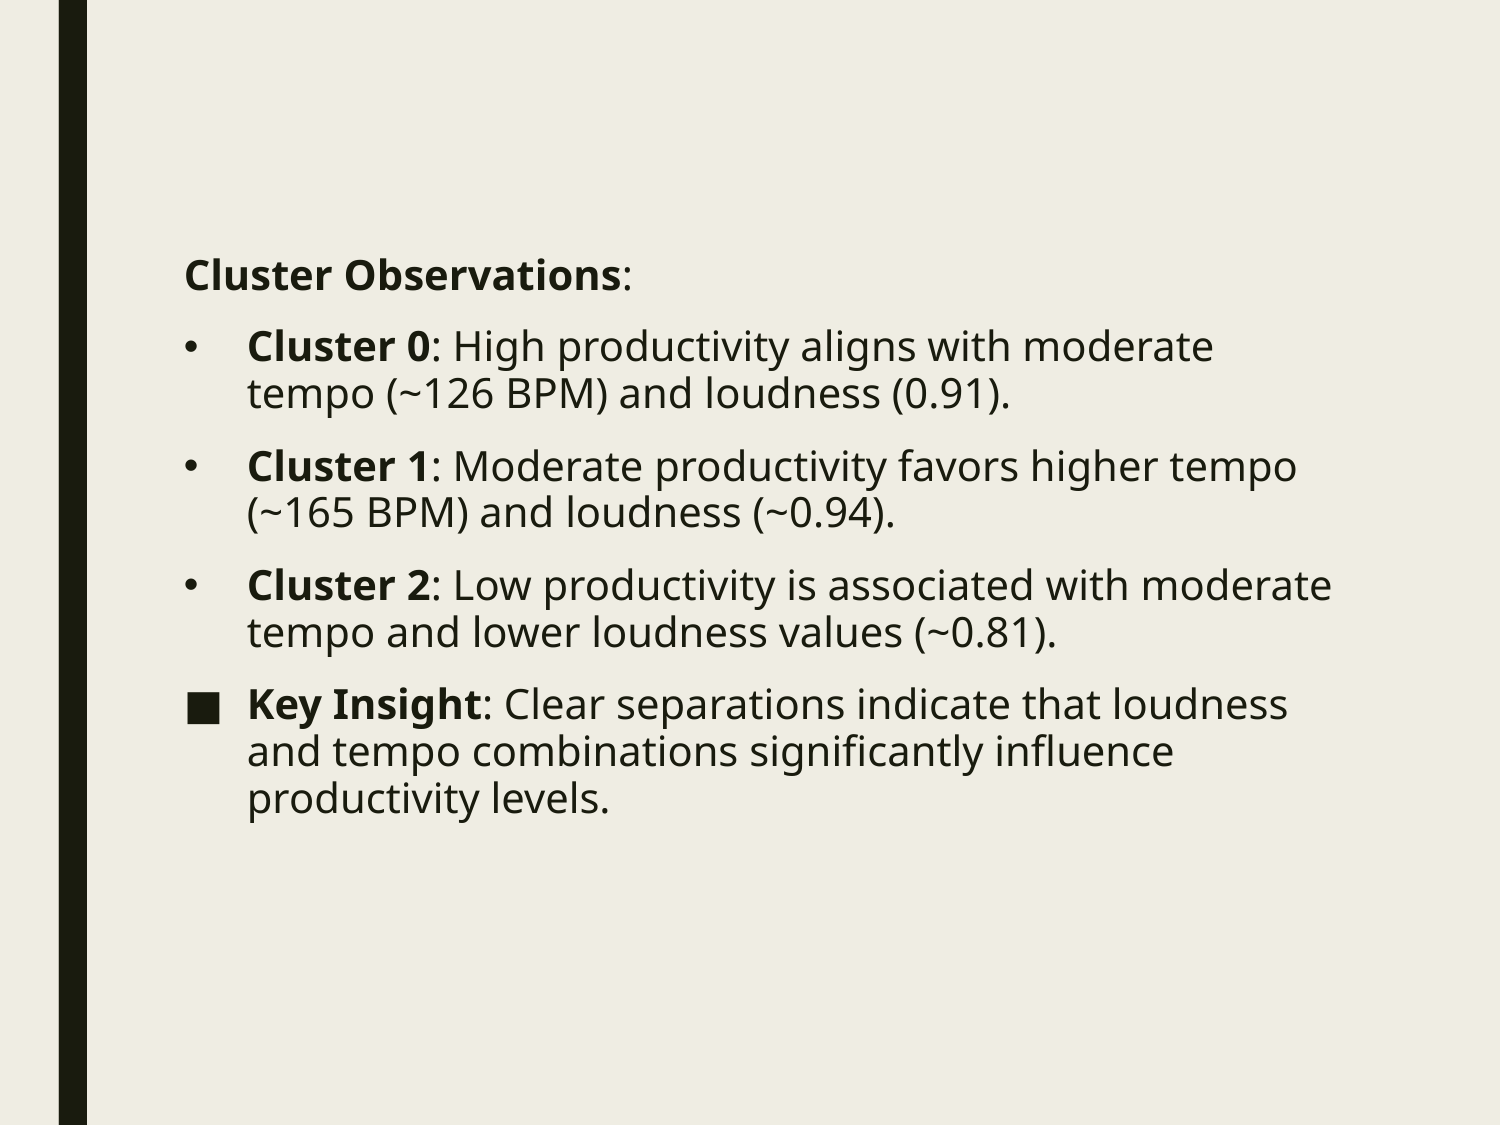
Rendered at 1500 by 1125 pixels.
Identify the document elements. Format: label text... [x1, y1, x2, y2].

list Cluster Observations: Cluster 0: High productivity aligns with moderate tempo (~126 BPM) and loudness (0.91). Cluster 1: Moderate productivity favors higher tempo (~165 BPM) and loudness (~0.94). Cluster 2: Low productivity is associated with moderate tempo and lower loudness values (~0.81). Key Insight: Clear separations indicate that loudness and tempo combinations significantly influence productivity levels. [168, 244, 1351, 963]
